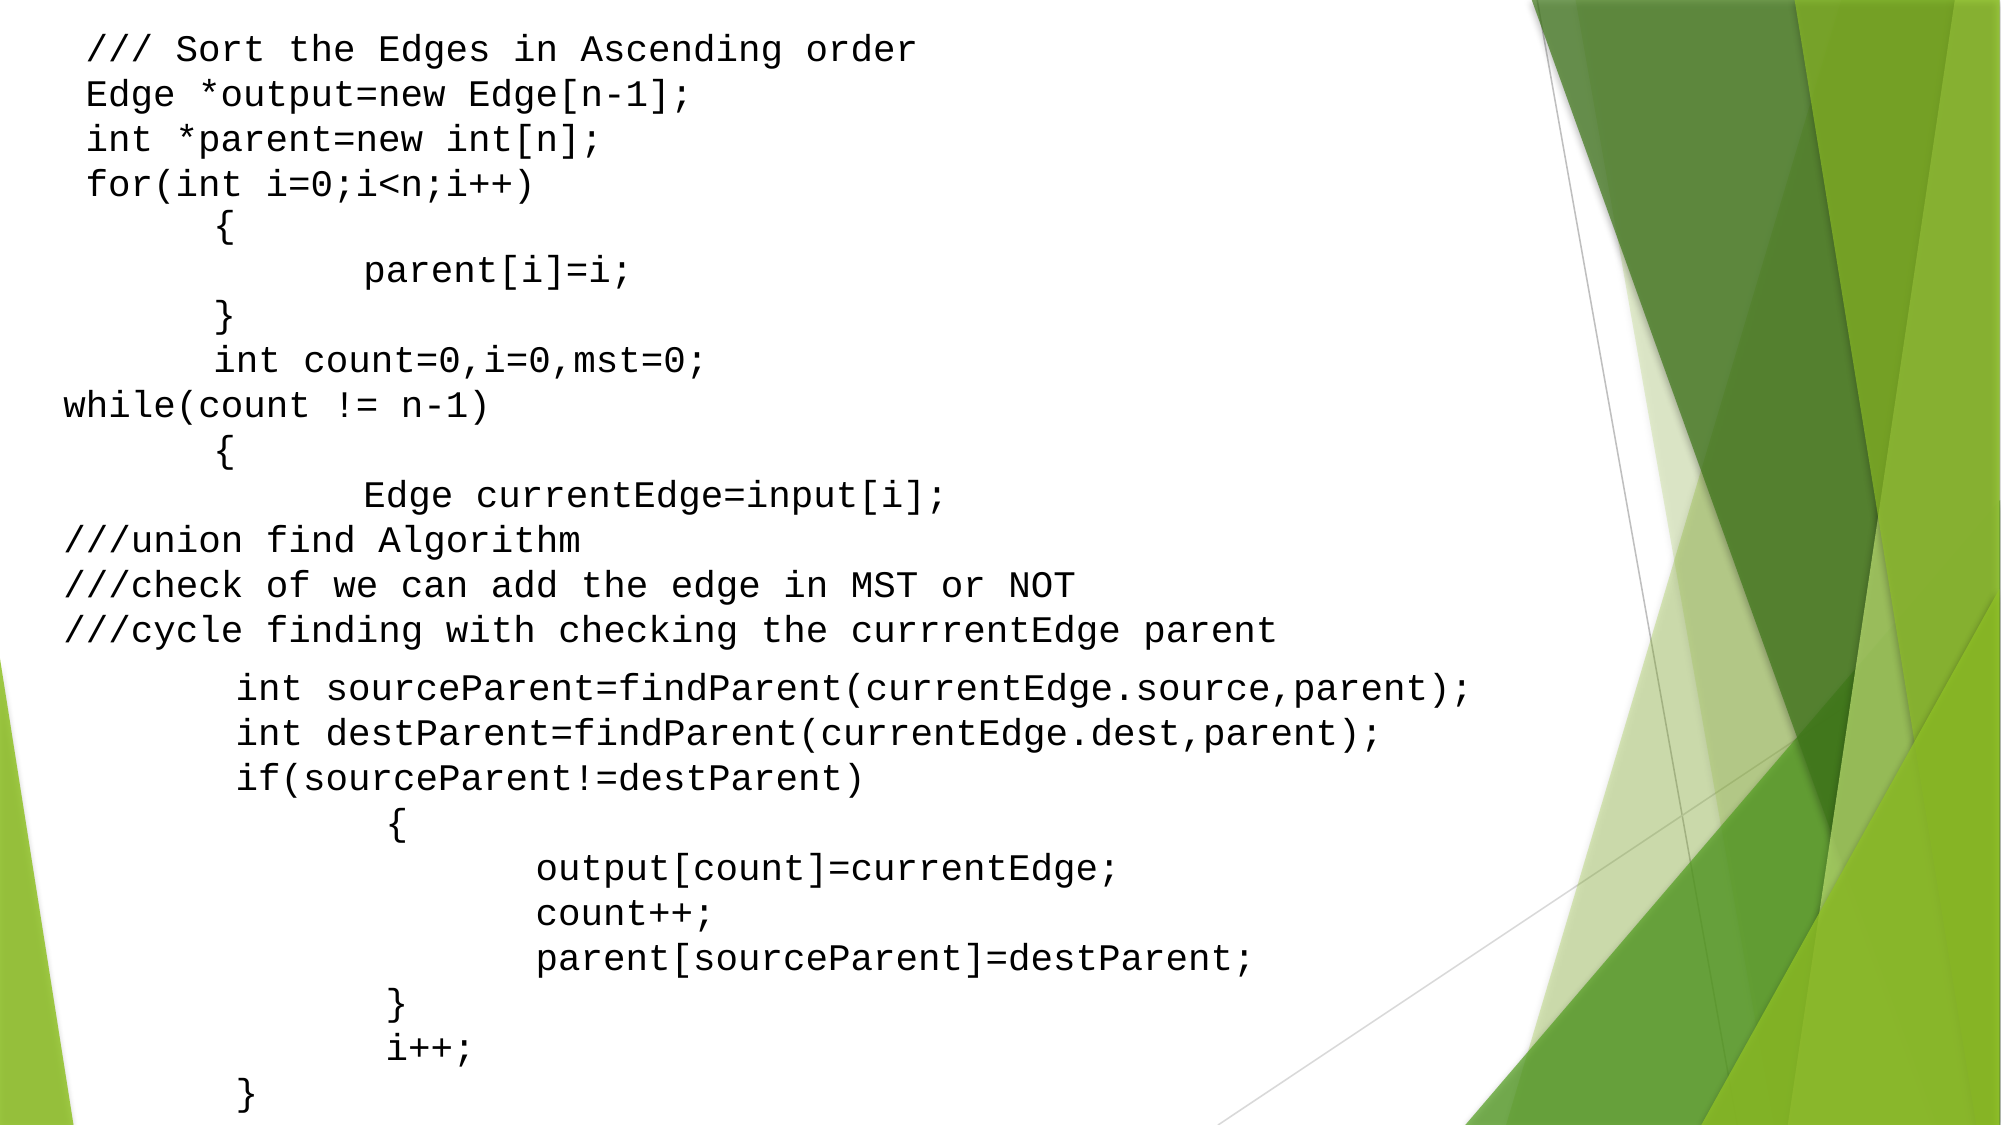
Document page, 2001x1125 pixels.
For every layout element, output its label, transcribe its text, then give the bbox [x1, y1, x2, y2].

text_box /// Sort the Edges in Ascending order Edge *output=new Edge[n-1]; int *parent=new int[n]; for(int i=0;i<n;i++) [70, 16, 1071, 192]
text_box int sourceParent=findParent(currentEdge.source,parent); int destParent=findParent(currentEdge.dest,parent); if(sourceParent!=destParent) { output[count]=currentEdge; count++; parent[sourceParent]=destParent; } i++; } [70, 655, 1860, 1121]
text_box { parent[i]=i; } int count=0,i=0,mst=0; while(count != n-1) { Edge currentEdge=input[i]; ///union find Algorithm ///check of we can add the edge in MST or NOT ///cycle finding with checking the currrentEdge parent [48, 192, 1600, 658]
